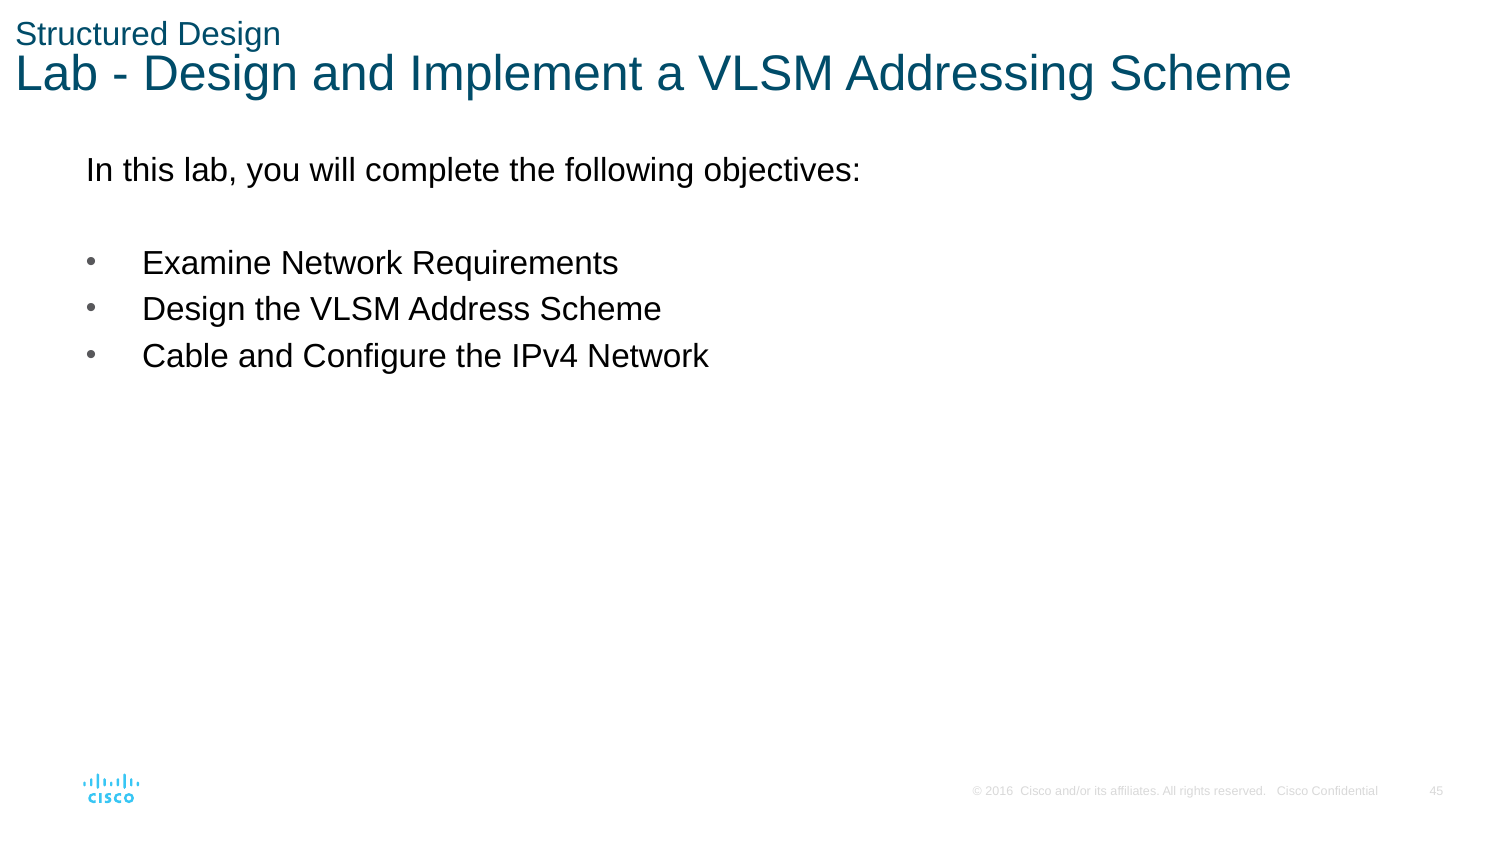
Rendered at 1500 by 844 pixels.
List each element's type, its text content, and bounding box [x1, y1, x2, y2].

list In this lab, you will complete the following objectives: Examine Network Requirements Design the VLSM Address Scheme Cable and Configure the IPv4 Network [70, 140, 1430, 645]
title Structured Design Lab - Design and Implement a VLSM Addressing Scheme [0, 0, 1369, 121]
